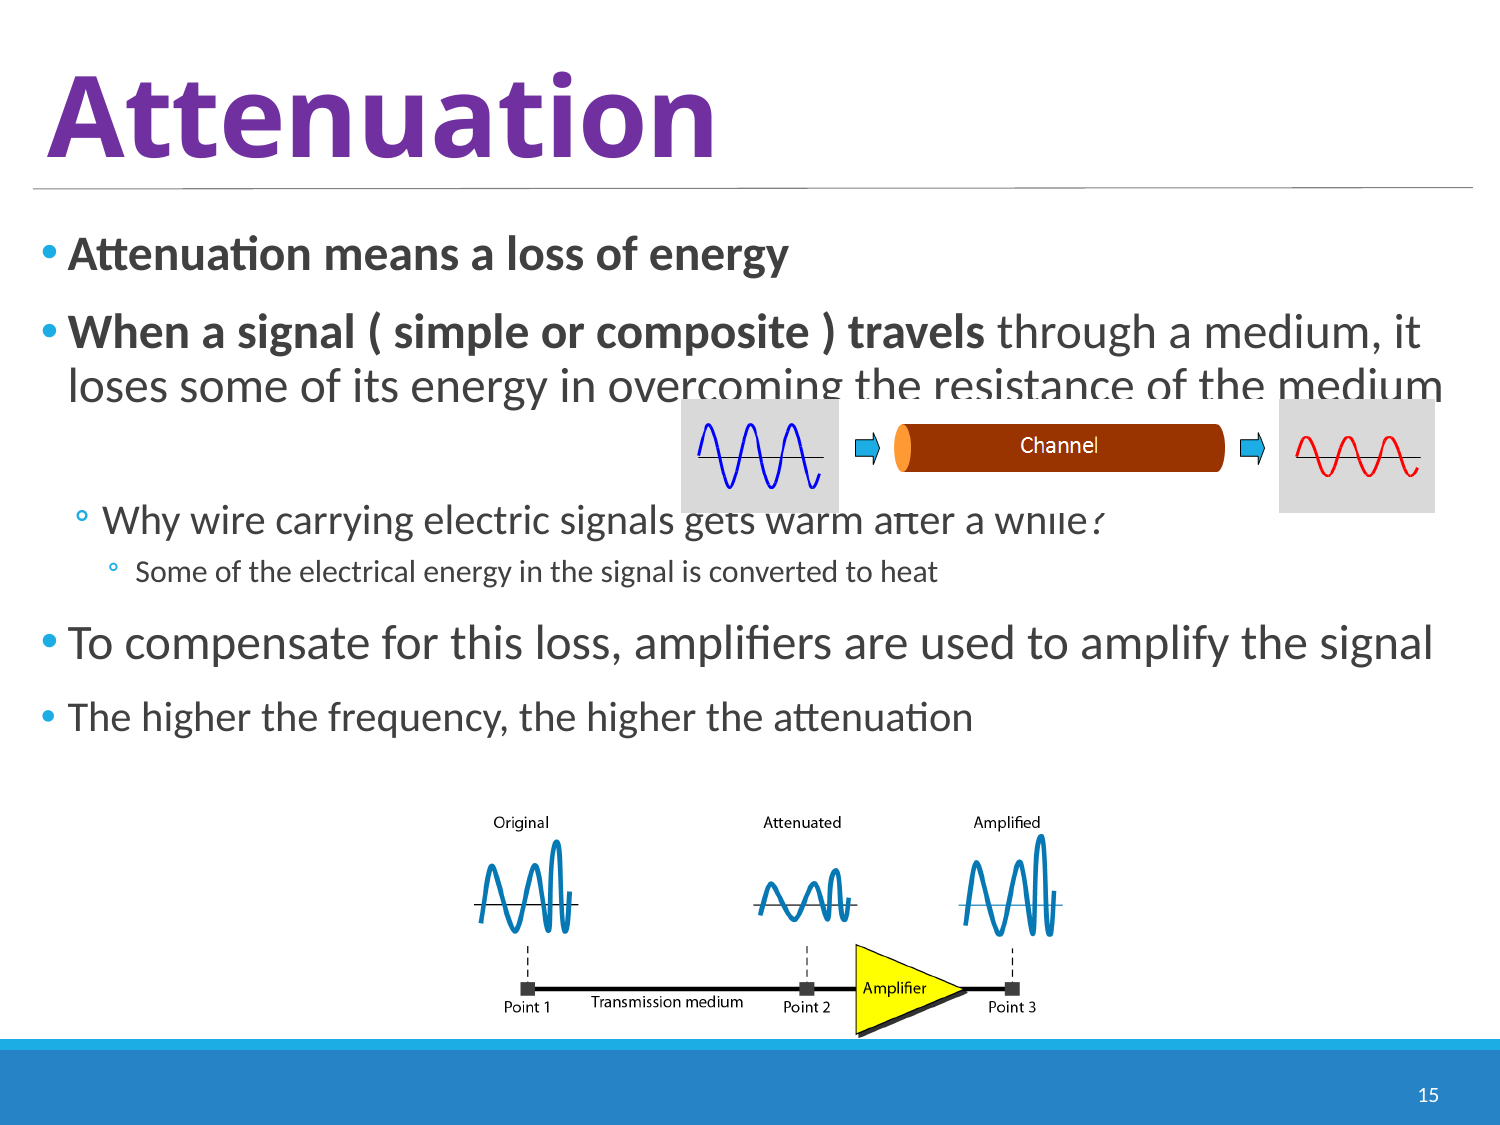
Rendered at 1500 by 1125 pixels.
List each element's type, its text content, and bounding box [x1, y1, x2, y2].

title Attenuation [32, 37, 1473, 188]
picture [677, 399, 1435, 513]
list Attenuation means a loss of energy When a signal ( simple or composite ) travels through a medium, it loses some of its energy in overcoming the resistance of the medium Why wire carrying electric signals gets warm after a while? Some of the electrical energy in the signal is converted to heat To compensate for this loss, amplifiers are used to amplify the signal The higher the frequency, the higher the attenuation [32, 220, 1473, 825]
picture [474, 813, 1063, 1038]
